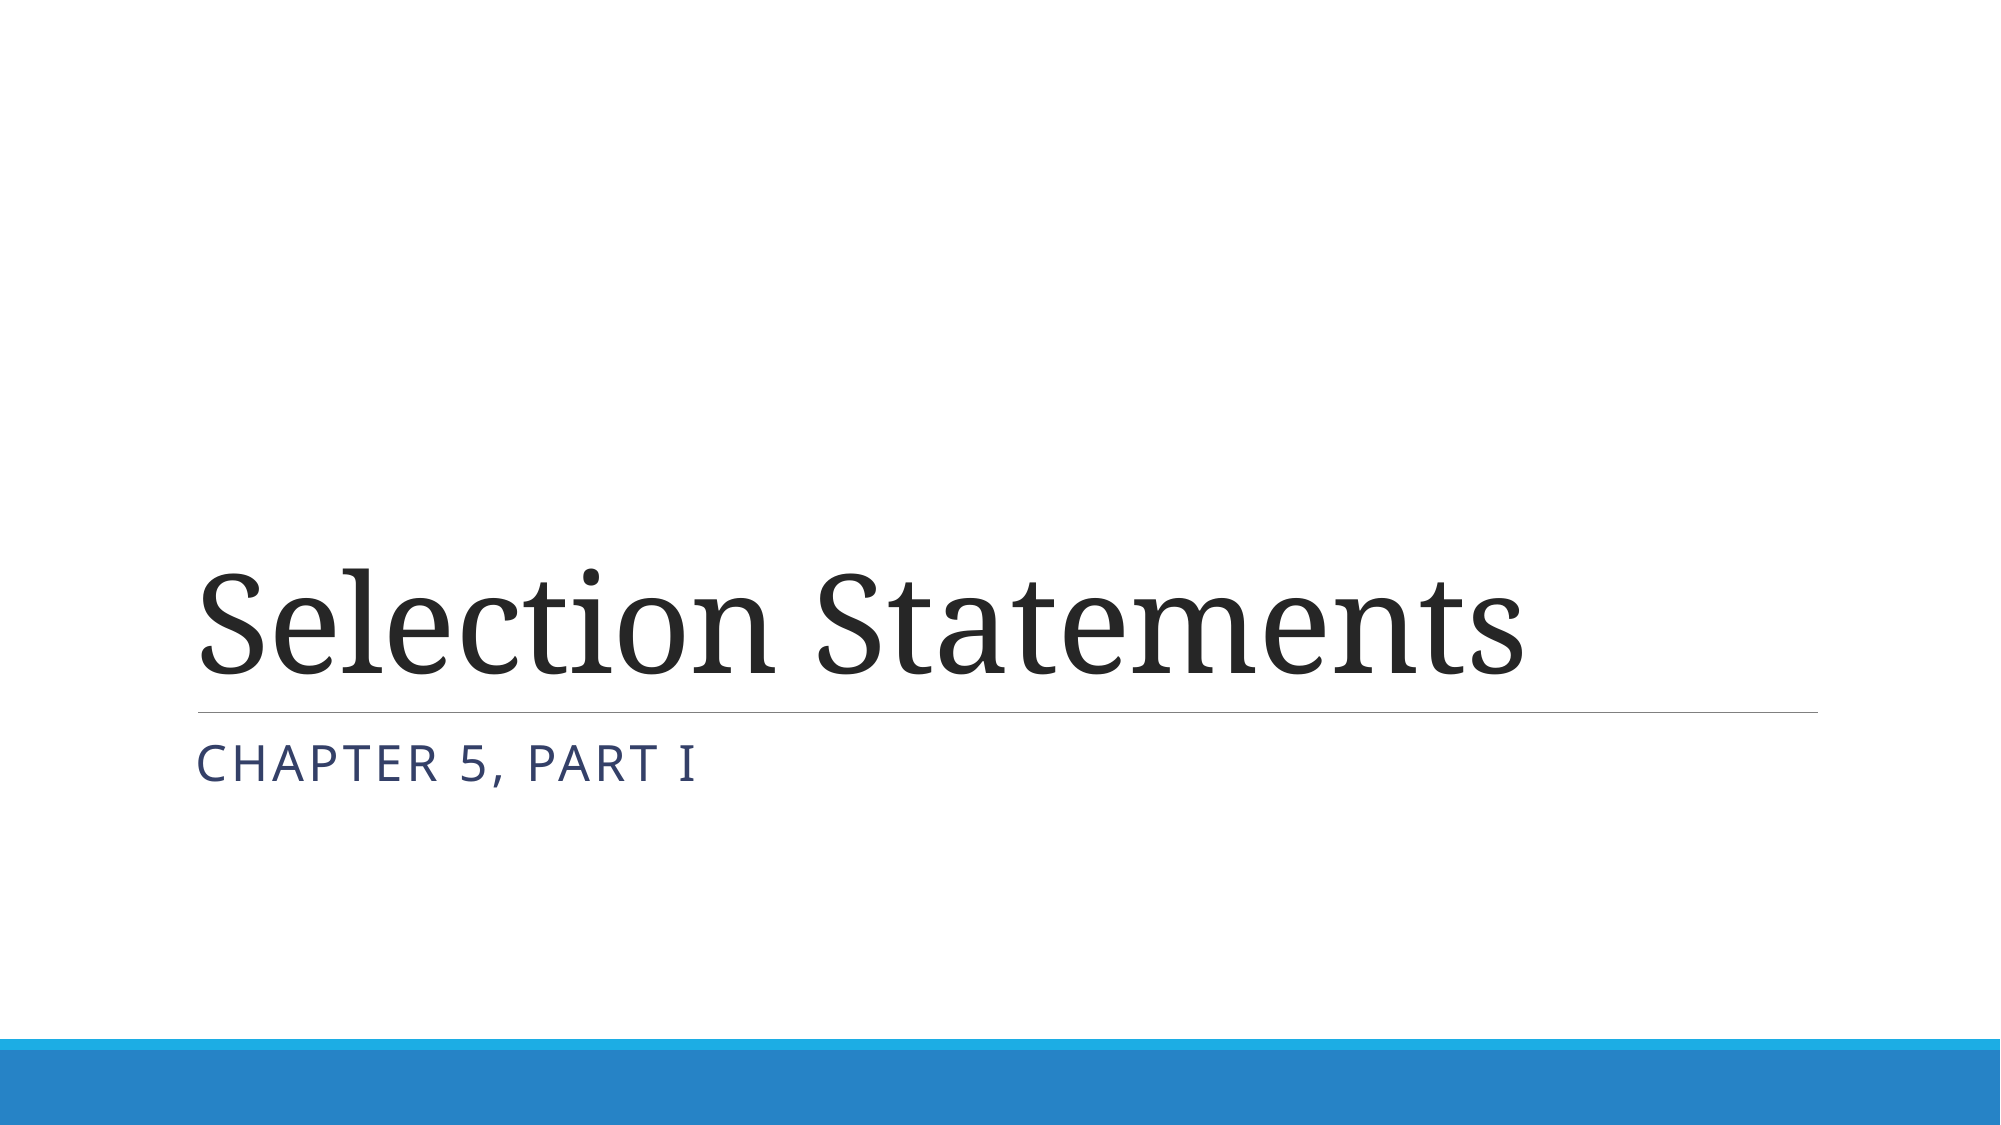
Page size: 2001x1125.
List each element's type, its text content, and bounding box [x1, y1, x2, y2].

title Selection Statements [180, 124, 1830, 710]
subtitle Chapter 5, part I [180, 730, 1831, 919]
